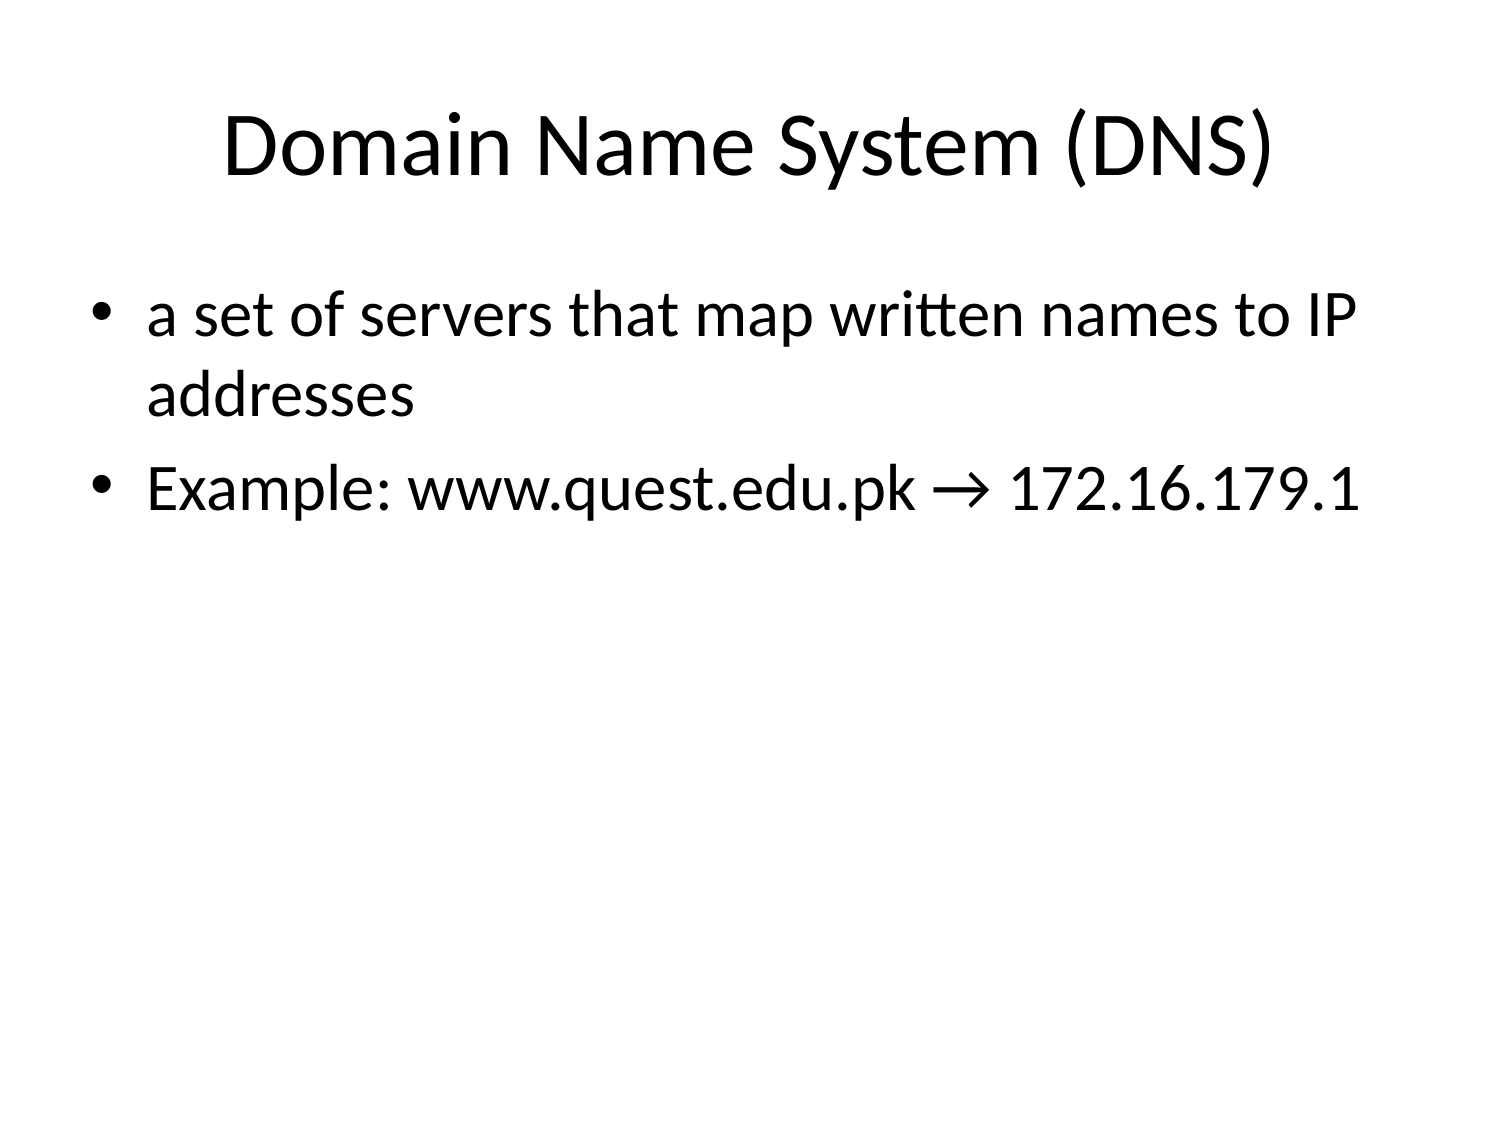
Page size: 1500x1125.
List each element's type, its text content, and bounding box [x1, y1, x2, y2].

title Domain Name System (DNS) [75, 45, 1425, 233]
list a set of servers that map written names to IP addresses Example: www.quest.edu.pk → 172.16.179.1 [75, 262, 1425, 1005]
